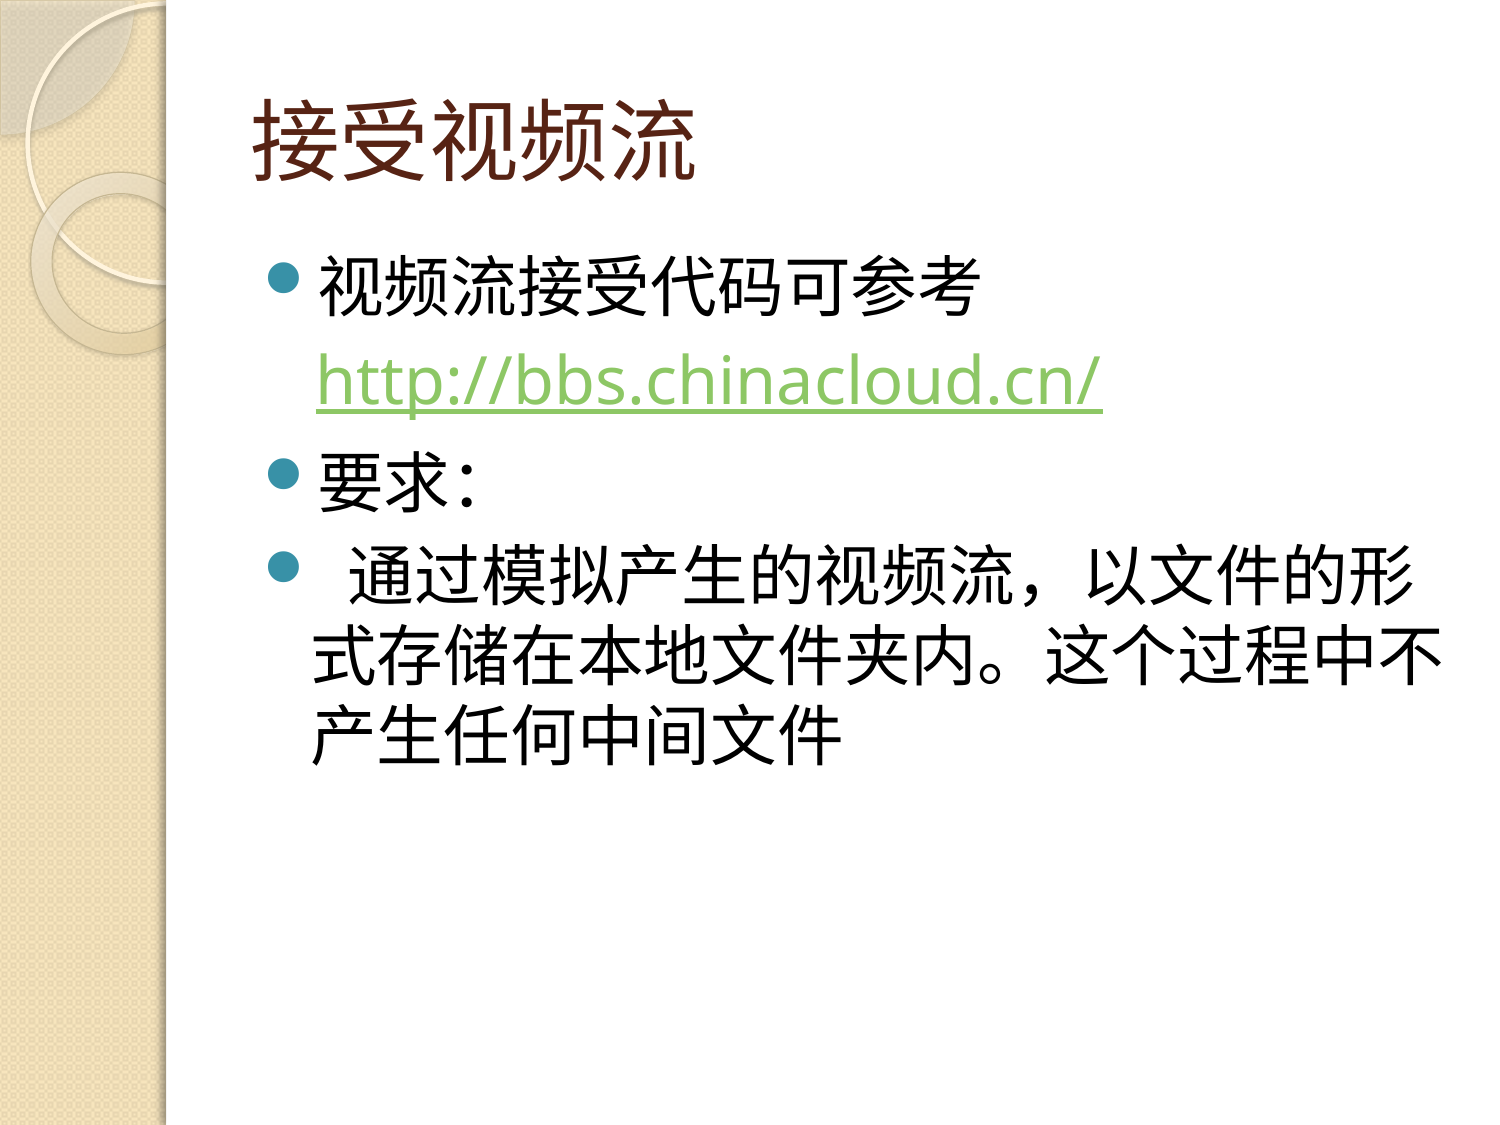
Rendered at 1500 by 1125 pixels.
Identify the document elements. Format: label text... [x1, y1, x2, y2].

title 接受视频流 [235, 45, 1466, 233]
list 视频流接受代码可参考 http://bbs.chinacloud.cn/ 要求： 通过模拟产生的视频流，以文件的形式存储在本地文件夹内。这个过程中不产生任何中间文件 [235, 237, 1466, 1025]
